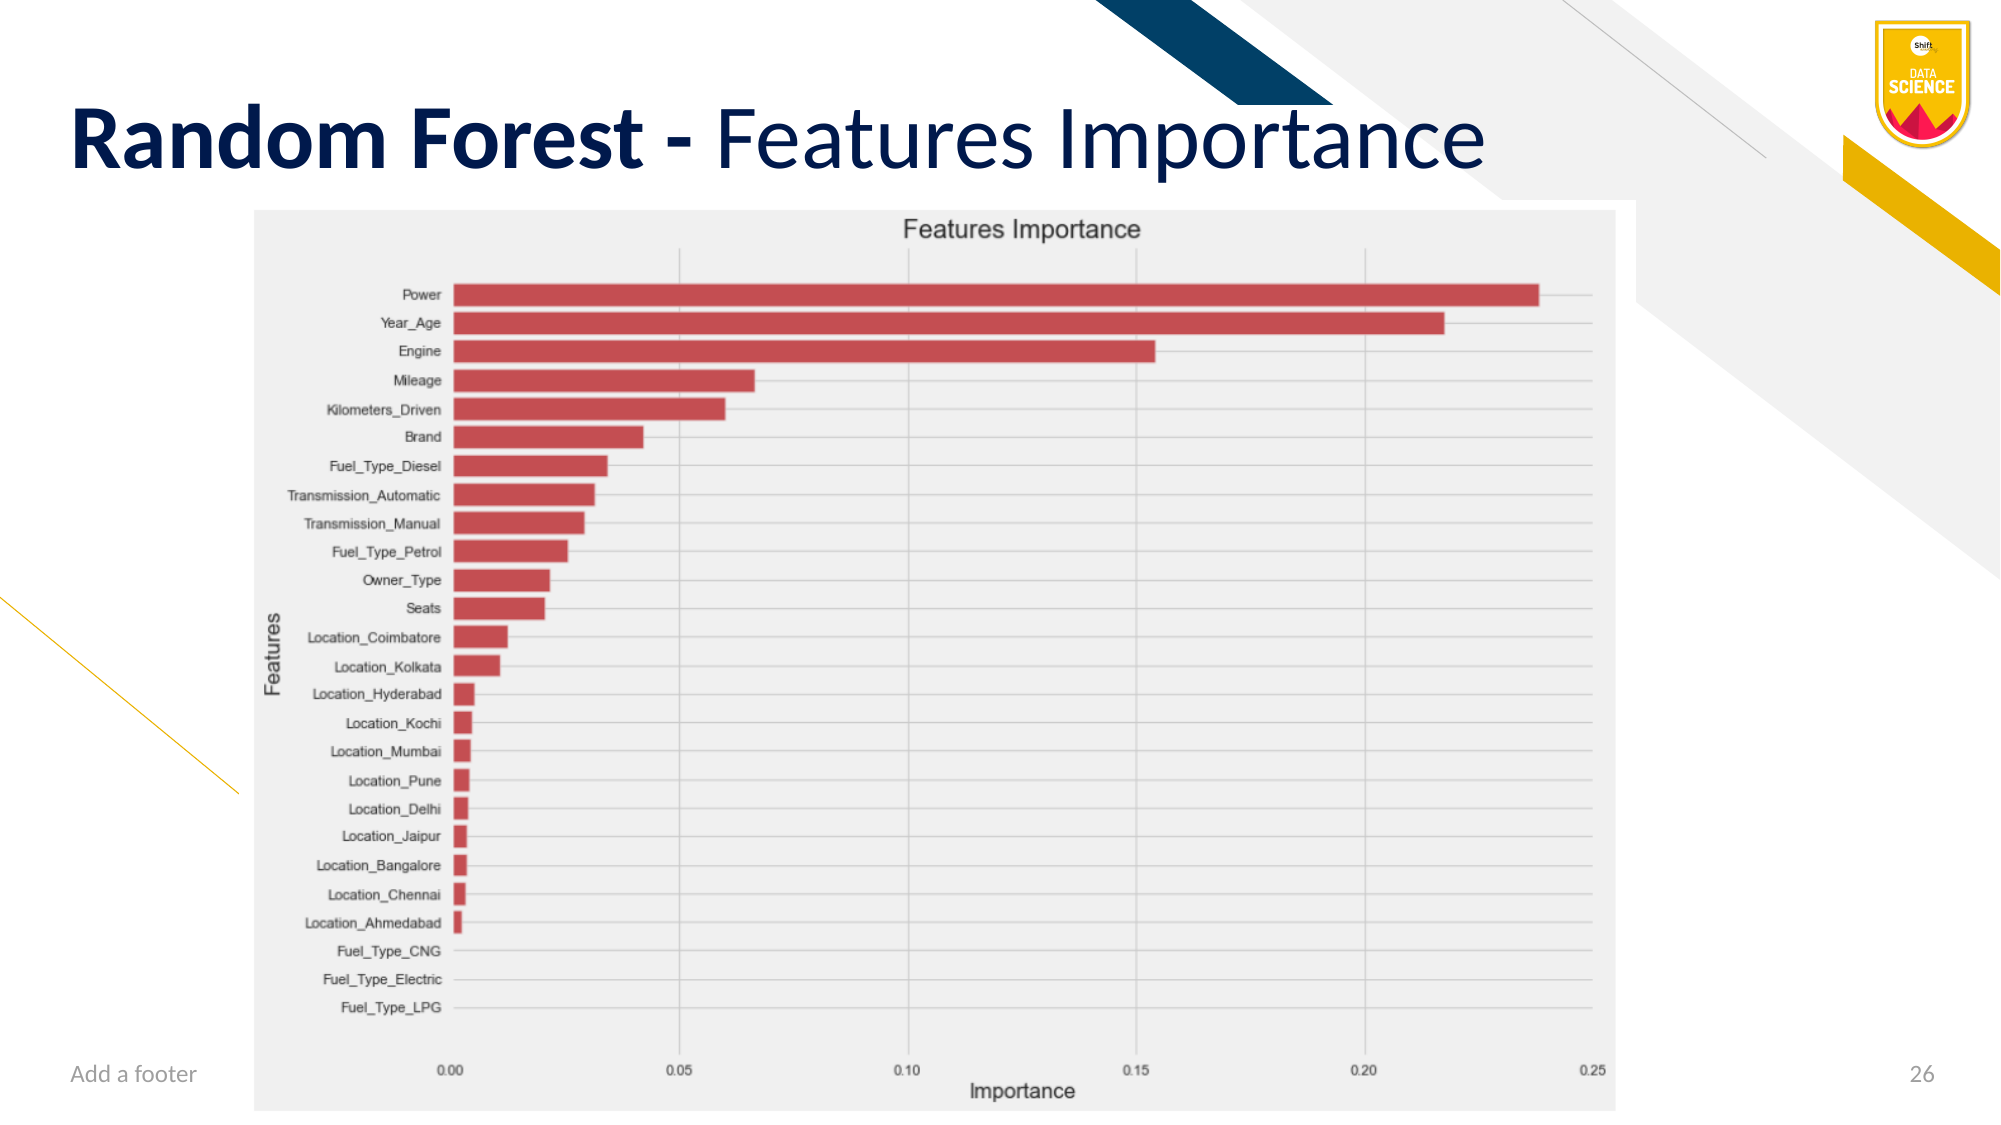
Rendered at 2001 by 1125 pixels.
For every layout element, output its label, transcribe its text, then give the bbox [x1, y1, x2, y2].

picture [1853, 15, 1989, 151]
picture [239, 200, 1636, 1125]
slide_number 26 [1828, 1042, 1950, 1103]
footer Add a footer [55, 1042, 239, 1103]
title Random Forest - Features Importance [55, 62, 1783, 189]
